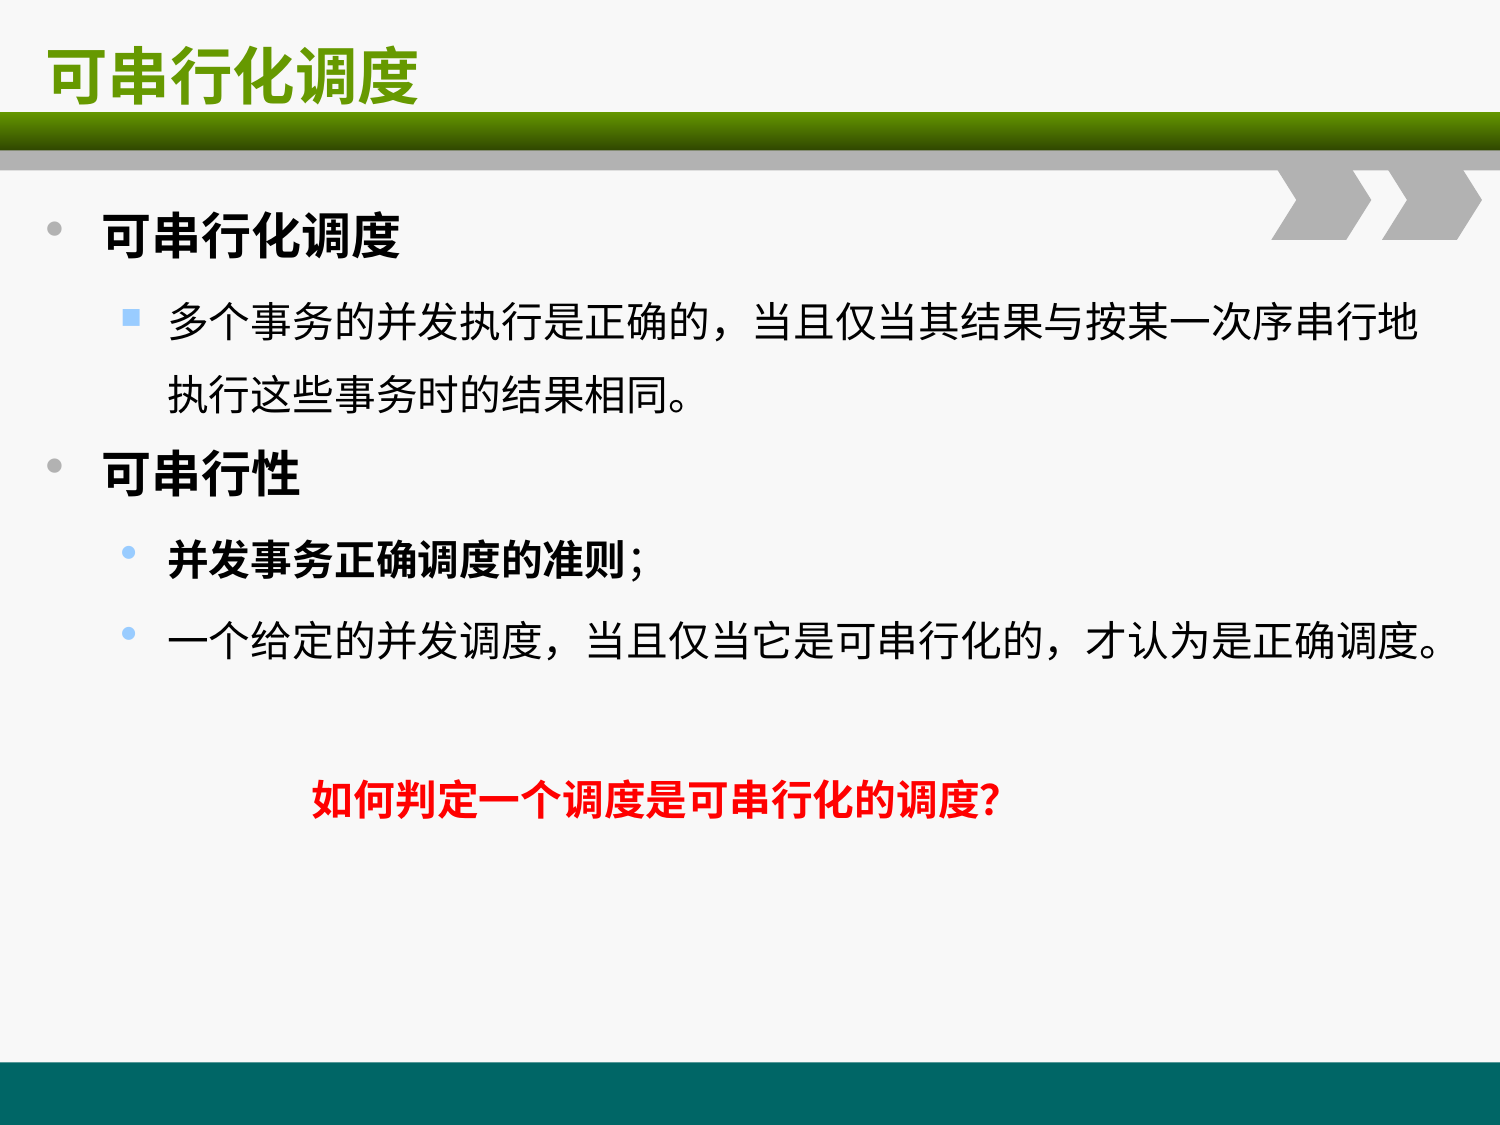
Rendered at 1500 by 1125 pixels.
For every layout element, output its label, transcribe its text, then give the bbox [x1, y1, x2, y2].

list 可串行化调度 多个事务的并发执行是正确的，当且仅当其结果与按某一次序串行地执行这些事务时的结果相同。 可串行性 并发事务正确调度的准则； 一个给定的并发调度，当且仅当它是可串行化的，才认为是正确调度。 [30, 184, 1463, 693]
text_box 如何判定一个调度是可串行化的调度？ [296, 766, 1037, 831]
title 可串行化调度 [30, 24, 1463, 125]
